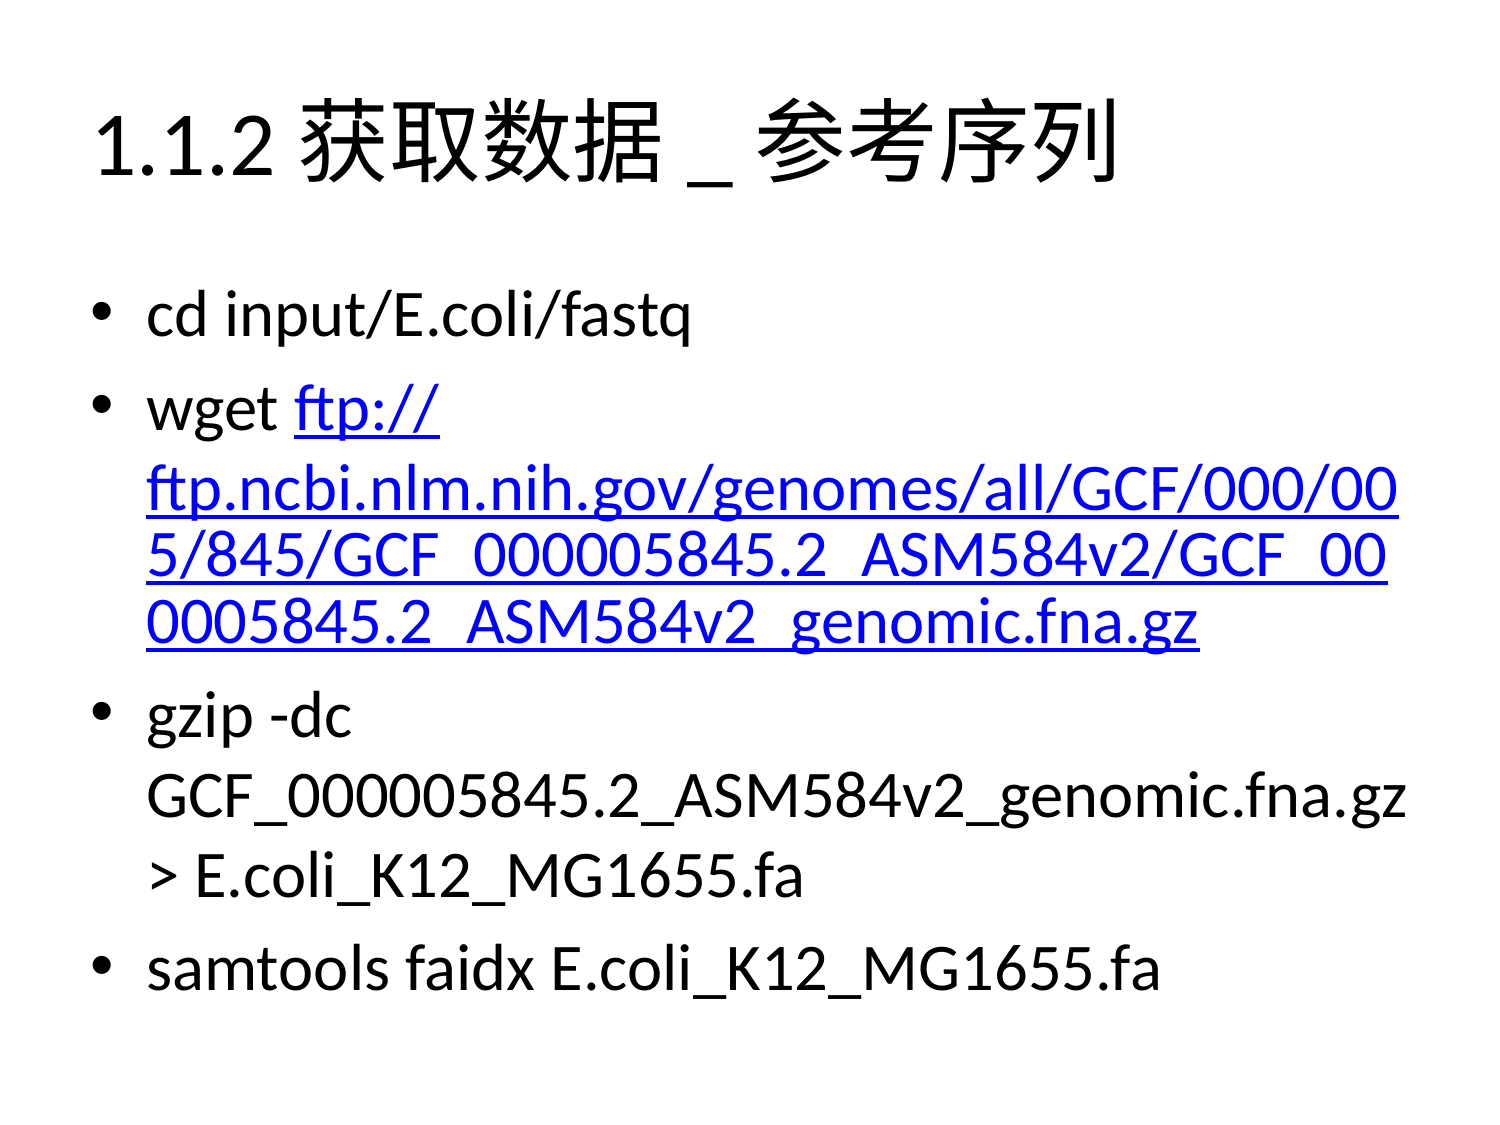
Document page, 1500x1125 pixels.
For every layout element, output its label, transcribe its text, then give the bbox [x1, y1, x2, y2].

title 1.1.2获取数据_参考序列 [75, 45, 1425, 233]
list cd input/E.coli/fastq wget ftp://ftp.ncbi.nlm.nih.gov/genomes/all/GCF/000/005/845/GCF_000005845.2_ASM584v2/GCF_000005845.2_ASM584v2_genomic.fna.gz gzip -dc GCF_000005845.2_ASM584v2_genomic.fna.gz > E.coli_K12_MG1655.fa samtools faidx E.coli_K12_MG1655.fa [75, 262, 1425, 1059]
